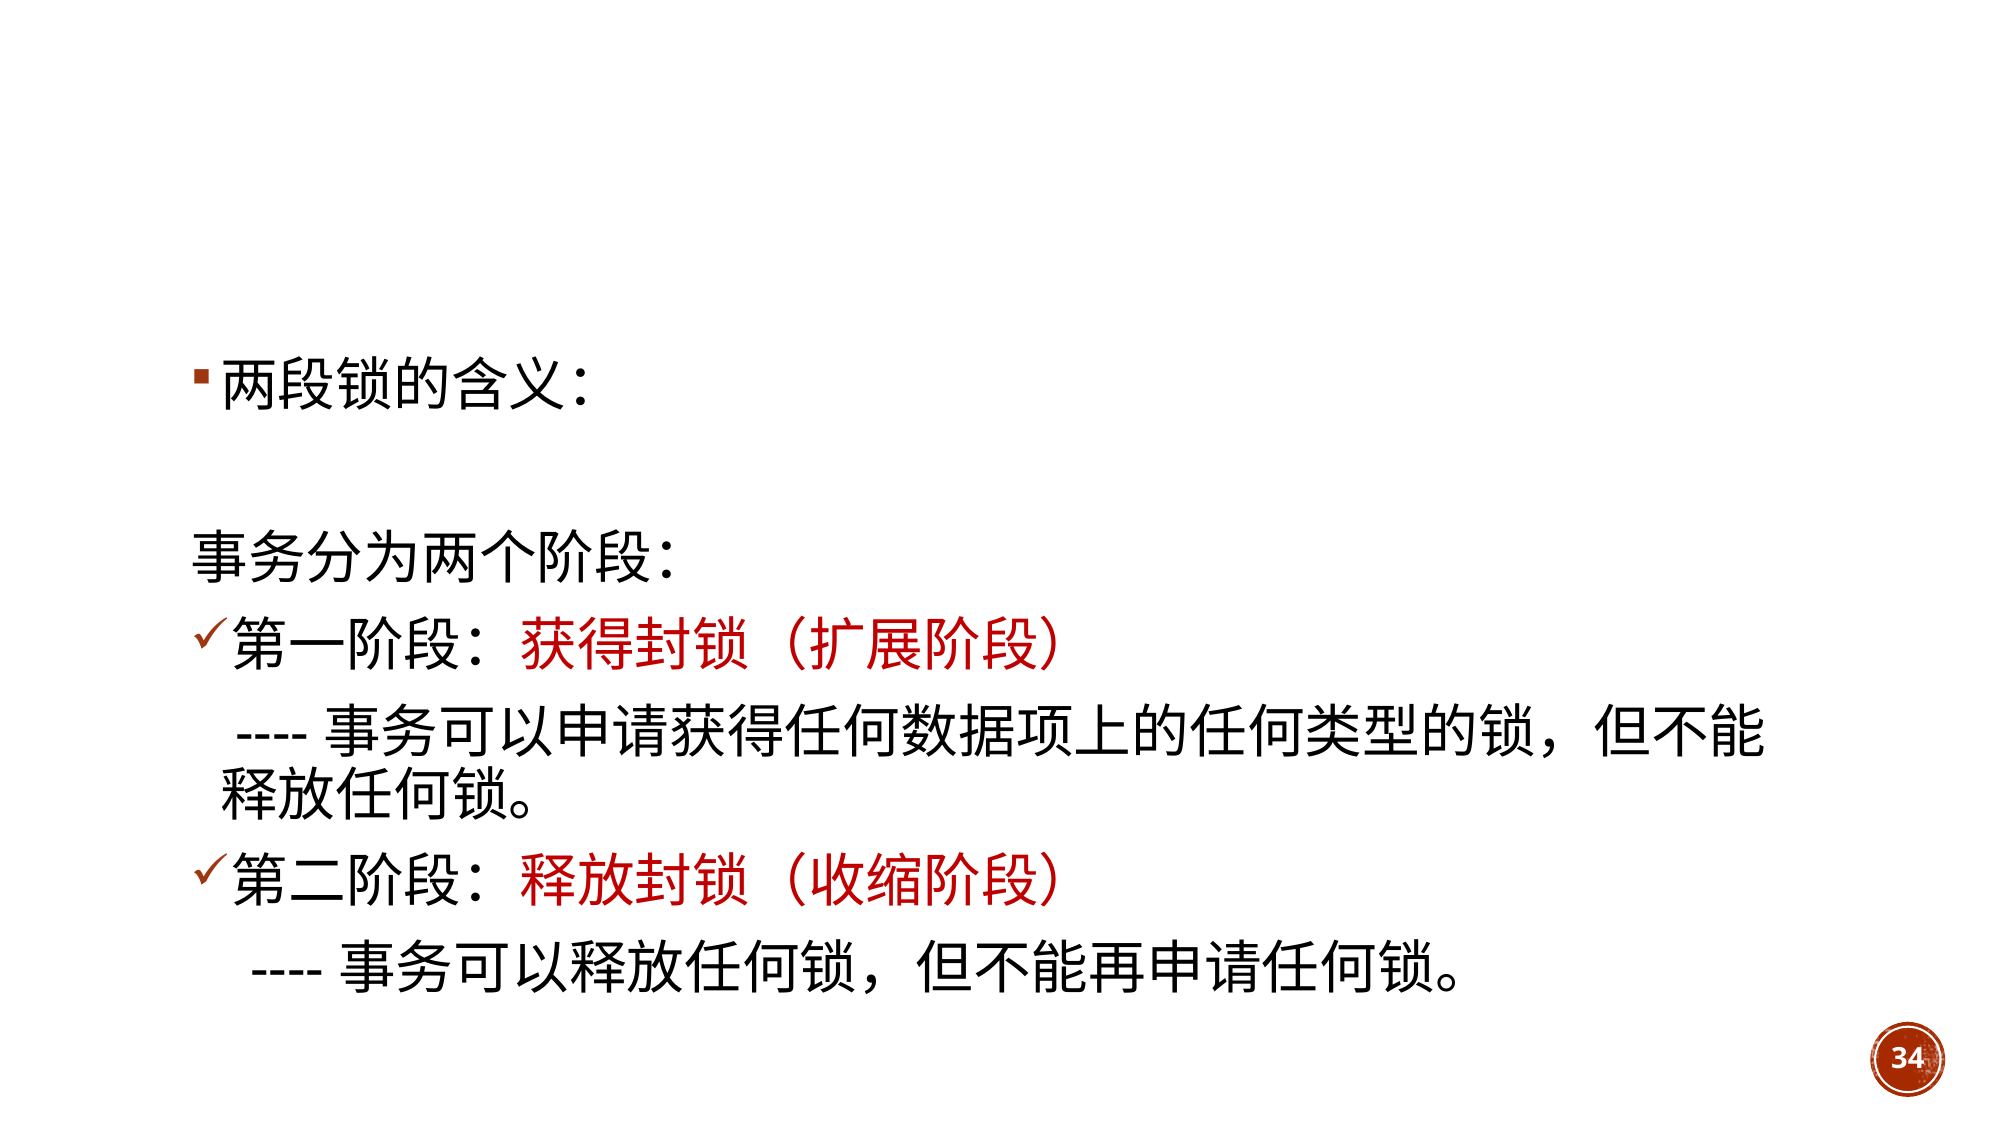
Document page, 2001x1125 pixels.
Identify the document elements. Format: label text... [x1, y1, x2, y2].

slide_number 34 [1855, 1028, 1961, 1089]
list 两段锁的含义： 事务分为两个阶段： 第一阶段：获得封锁（扩展阶段） ----事务可以申请获得任何数据项上的任何类型的锁，但不能释放任何锁。 第二阶段：释放封锁（收缩阶段） ----事务可以释放任何锁，但不能再申请任何锁。 [175, 348, 1826, 1013]
